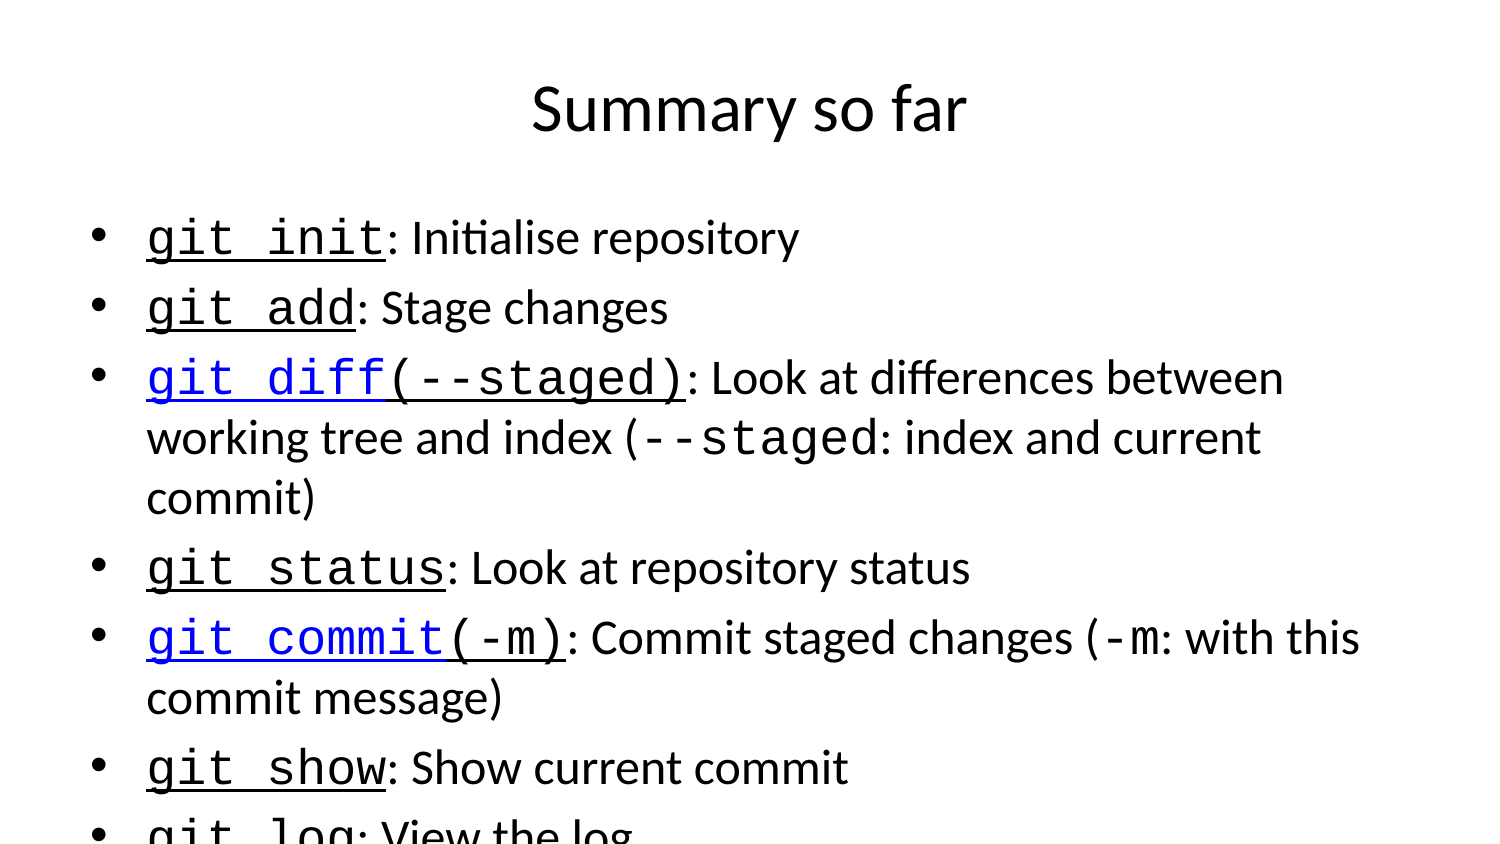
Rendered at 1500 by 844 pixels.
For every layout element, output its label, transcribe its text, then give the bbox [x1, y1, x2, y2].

list git init: Initialise repository git add: Stage changes git diff(--staged): Look at differences between working tree and index (--staged: index and current commit) git status: Look at repository status git commit(-m): Commit staged changes (-m: with this commit message) git show: Show current commit git log: View the log git push: Push your branch to a remote The commands' manuals are linked. (They all have many more options than what we've covered.) [75, 196, 1425, 754]
title Summary so far [75, 33, 1425, 175]
